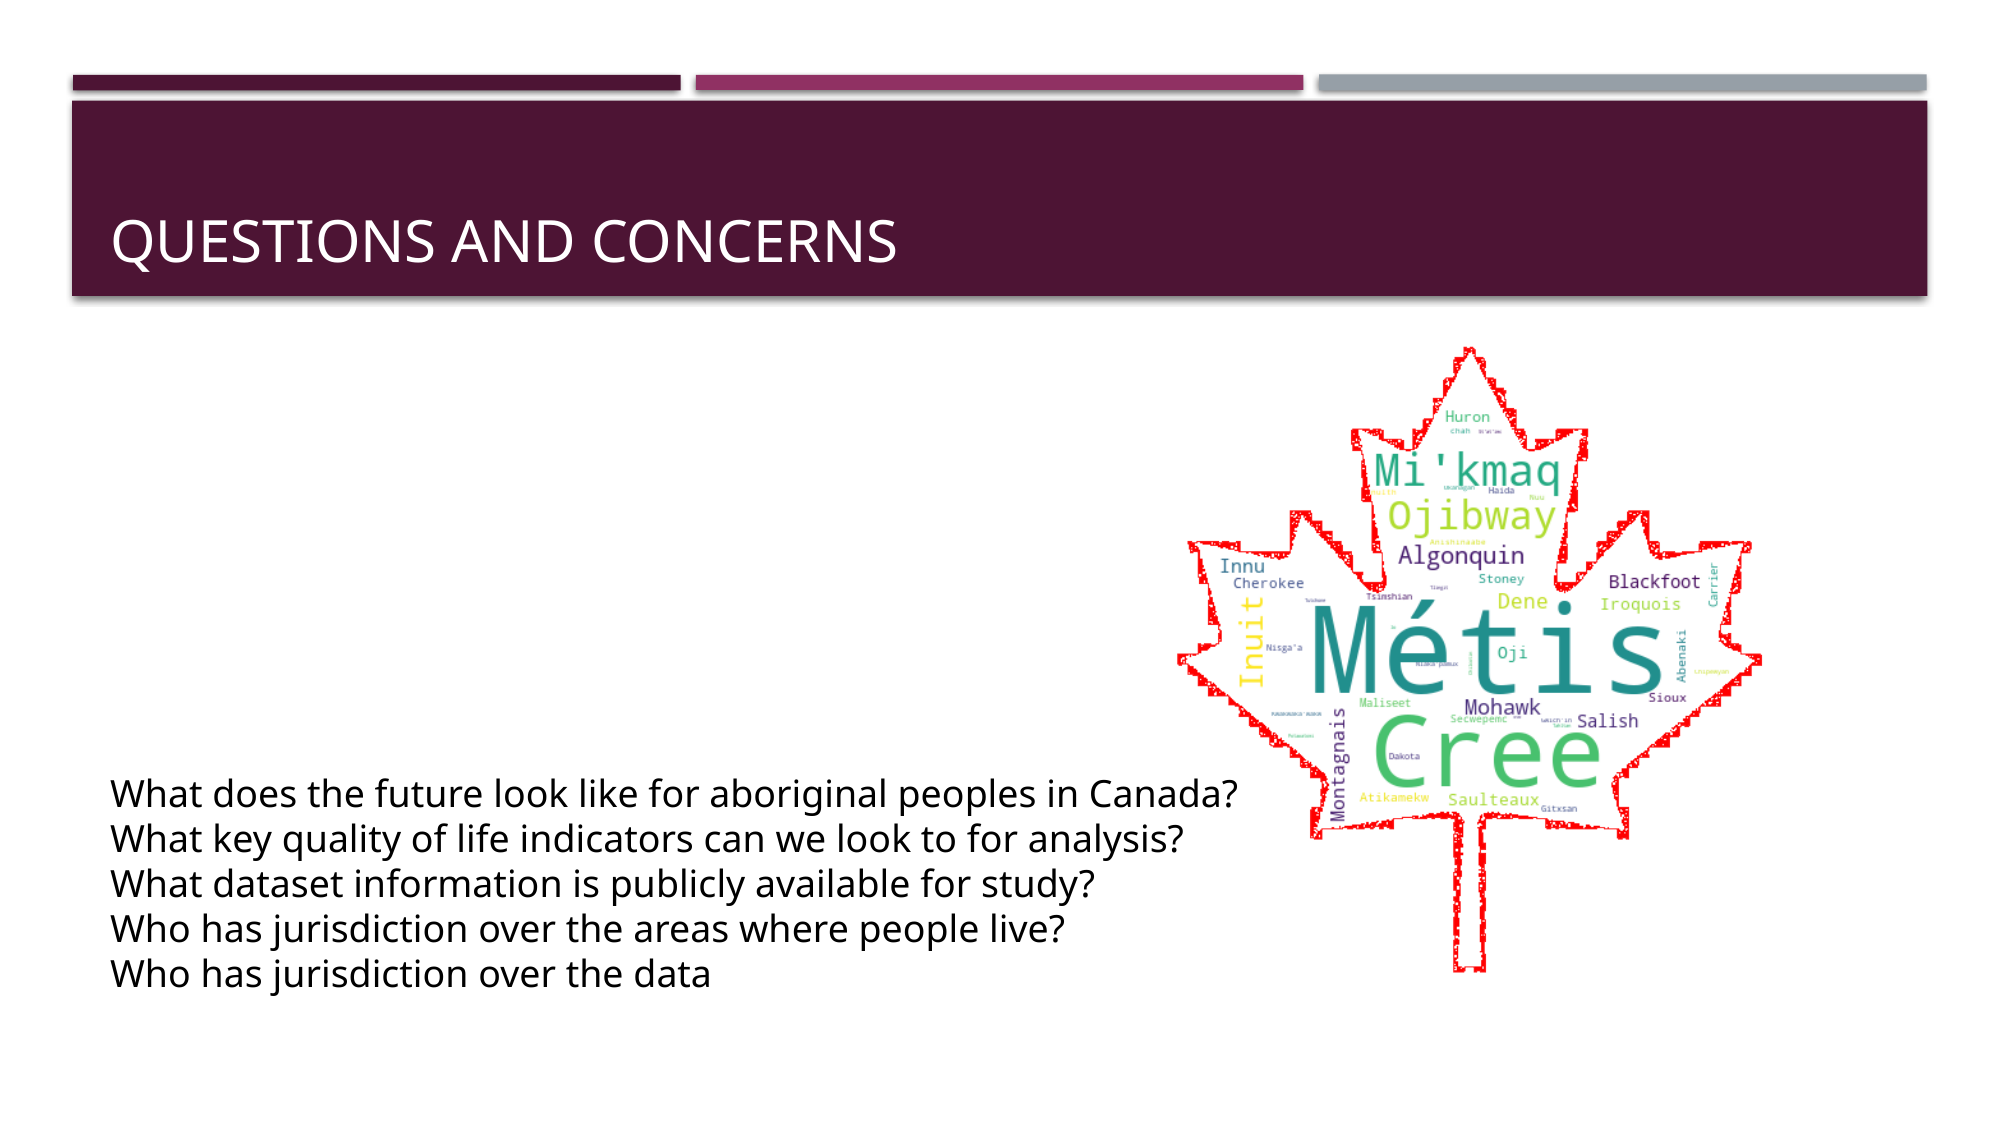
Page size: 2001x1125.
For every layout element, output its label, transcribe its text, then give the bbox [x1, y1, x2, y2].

text_box What does the future look like for aboriginal peoples in Canada? What key quality of life indicators can we look to for analysis? What dataset information is publicly available for study? Who has jurisdiction over the areas where people live? Who has jurisdiction over the data [95, 762, 1151, 1003]
picture [1157, 306, 1794, 1011]
title Questions and concerns [95, 115, 1905, 282]
